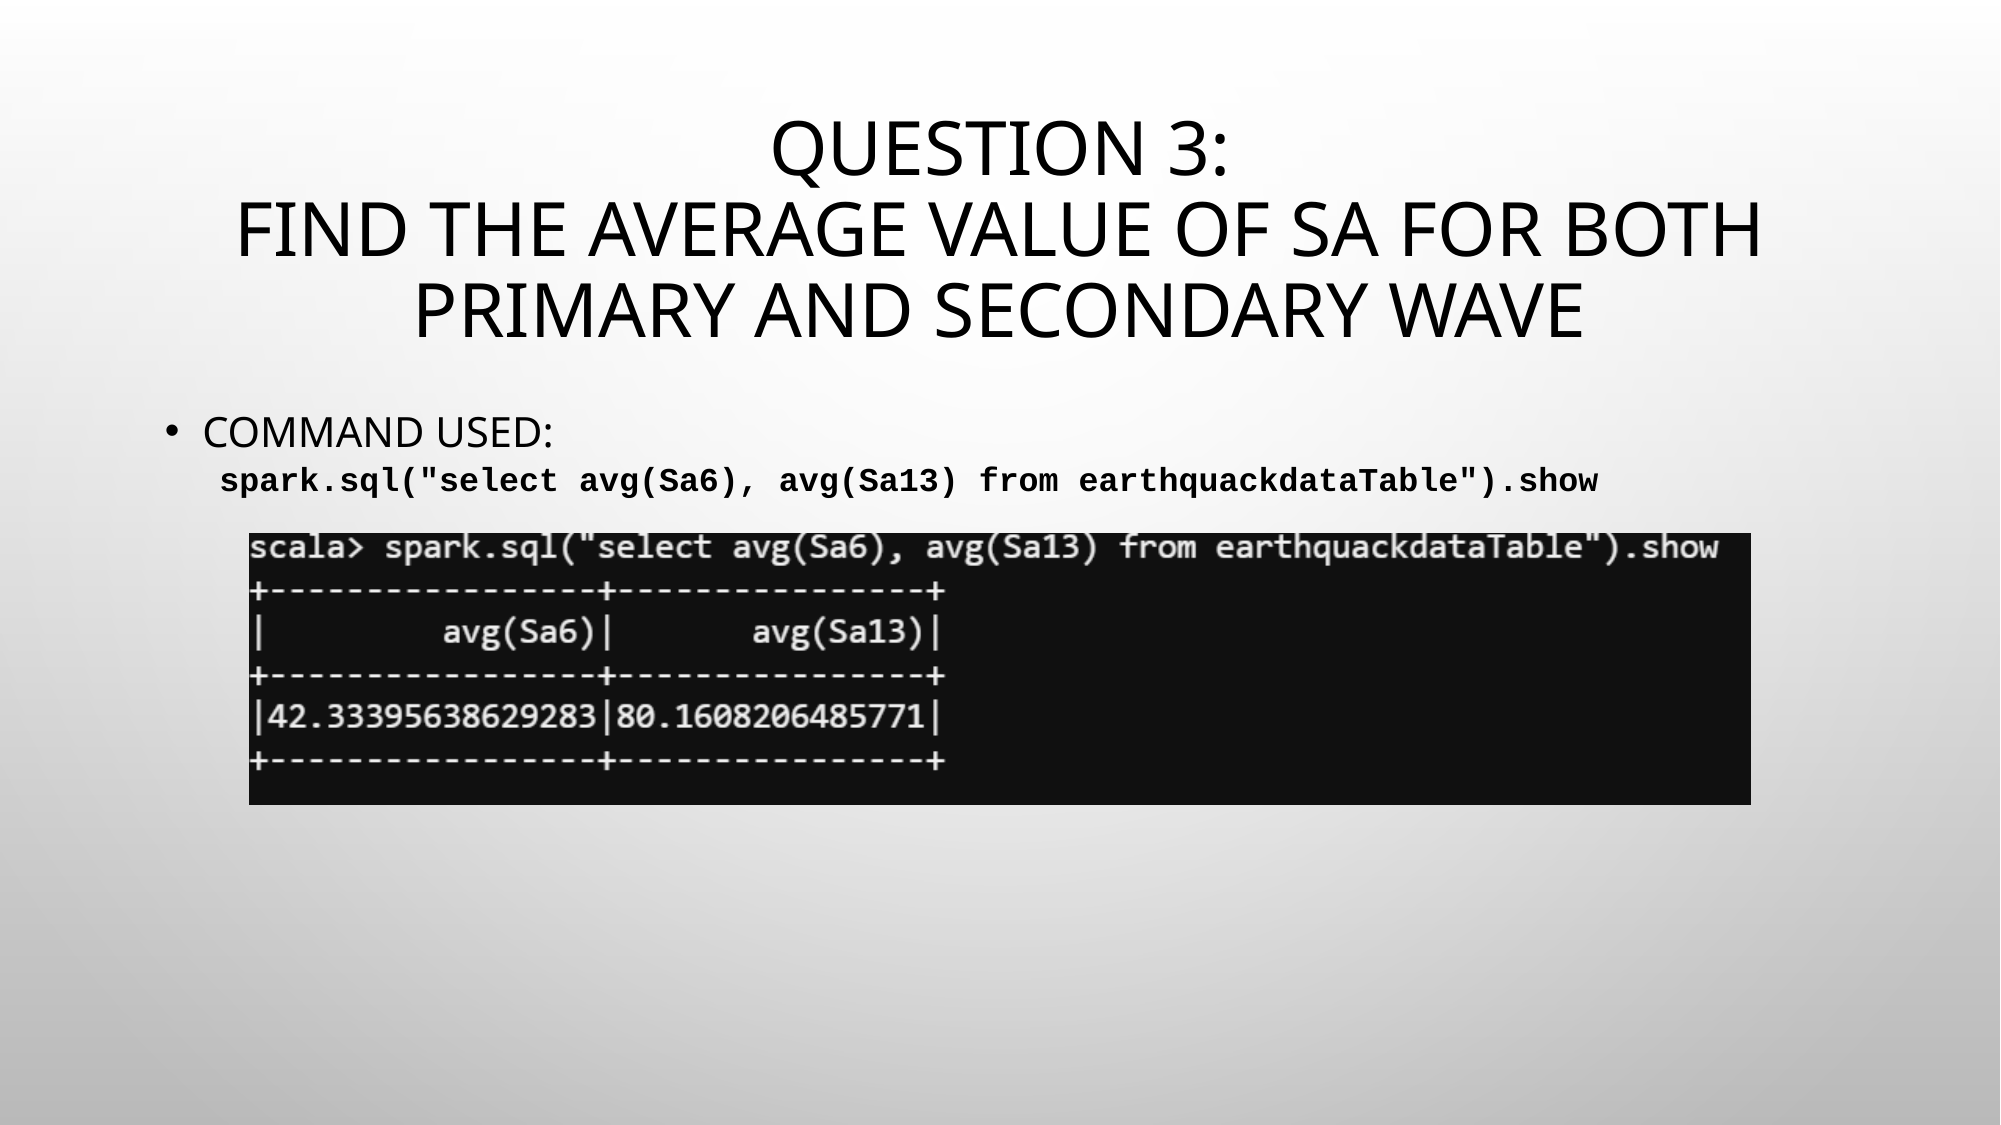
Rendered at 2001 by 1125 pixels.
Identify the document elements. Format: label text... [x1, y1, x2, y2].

picture [0, 0, 2000, 1125]
text_box spark.sql("select avg(Sa6), avg(Sa13) from earthquackdataTable").show [204, 450, 1711, 506]
title Question 3: Find the average value of Sa for both primary and secondary wave [149, 101, 1851, 364]
list Command used: [149, 388, 1851, 950]
